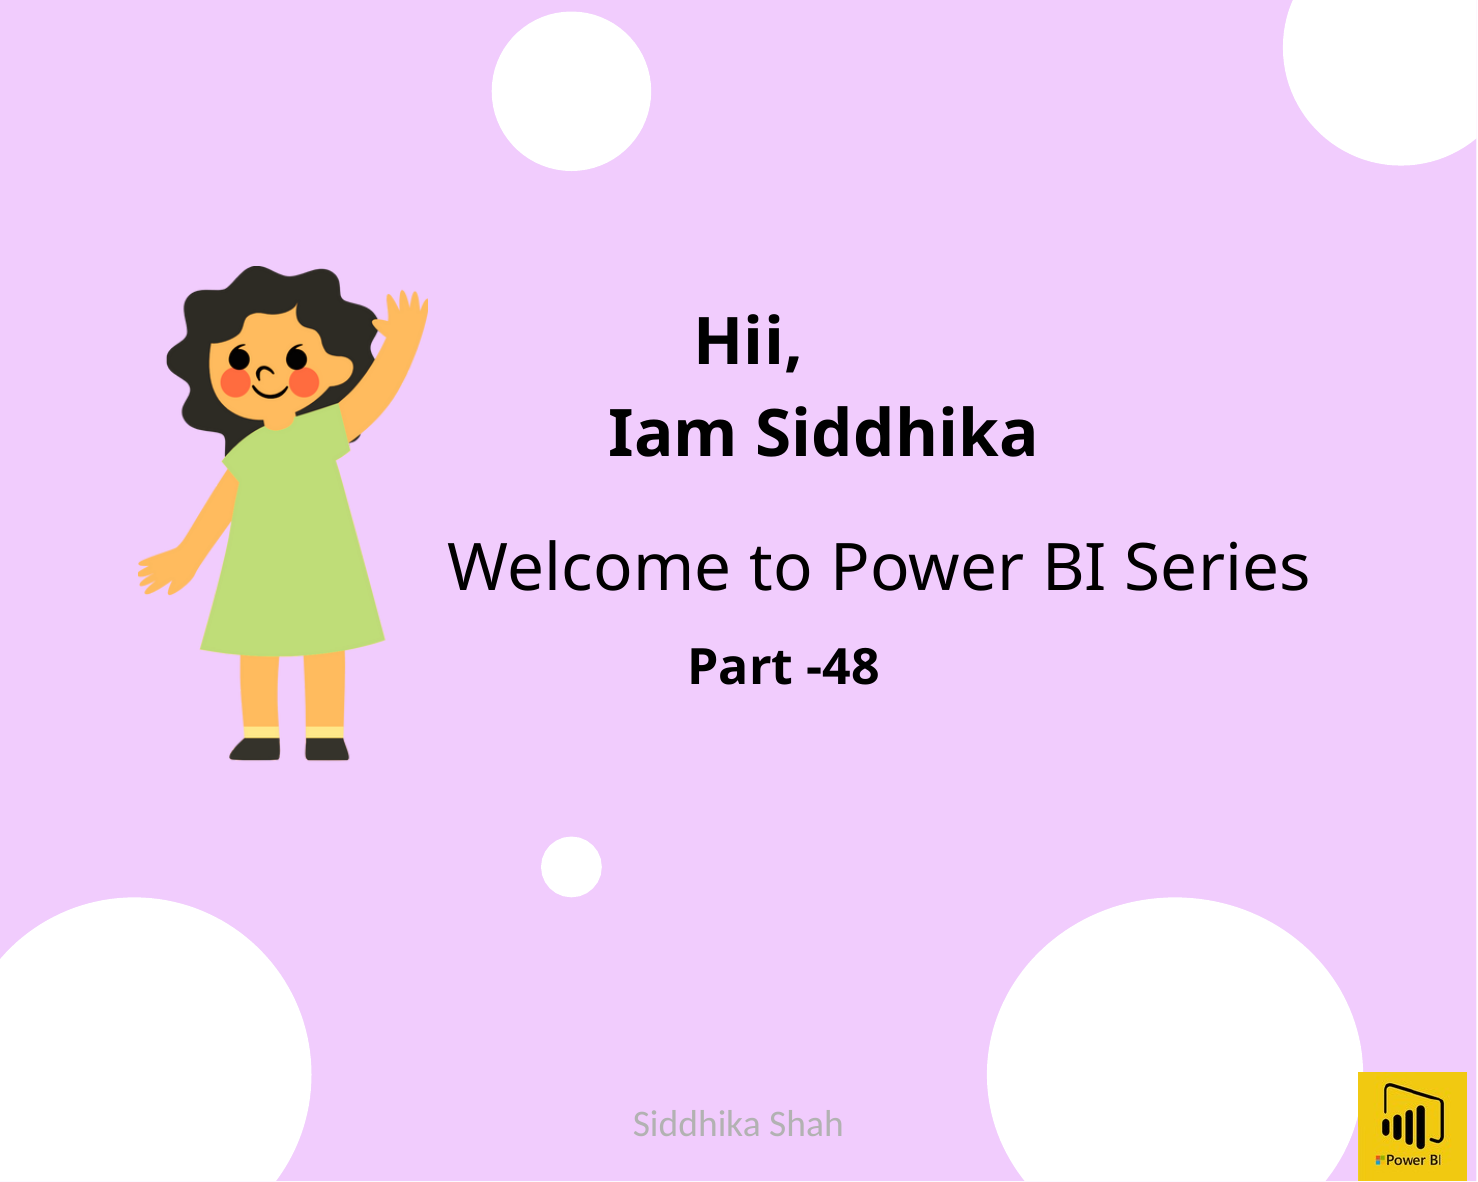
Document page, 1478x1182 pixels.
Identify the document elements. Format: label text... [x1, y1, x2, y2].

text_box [986, 897, 1467, 1182]
picture [138, 265, 429, 784]
text_box [0, 897, 312, 1182]
text_box [541, 836, 602, 898]
footer Siddhika Shah [502, 1098, 975, 1158]
text_box [1282, 0, 1477, 166]
text_box Welcome to Power BI Series Part -48 [445, 480, 1338, 695]
title Hii, Iam Siddhika [492, 282, 1089, 480]
text_box [491, 11, 652, 172]
